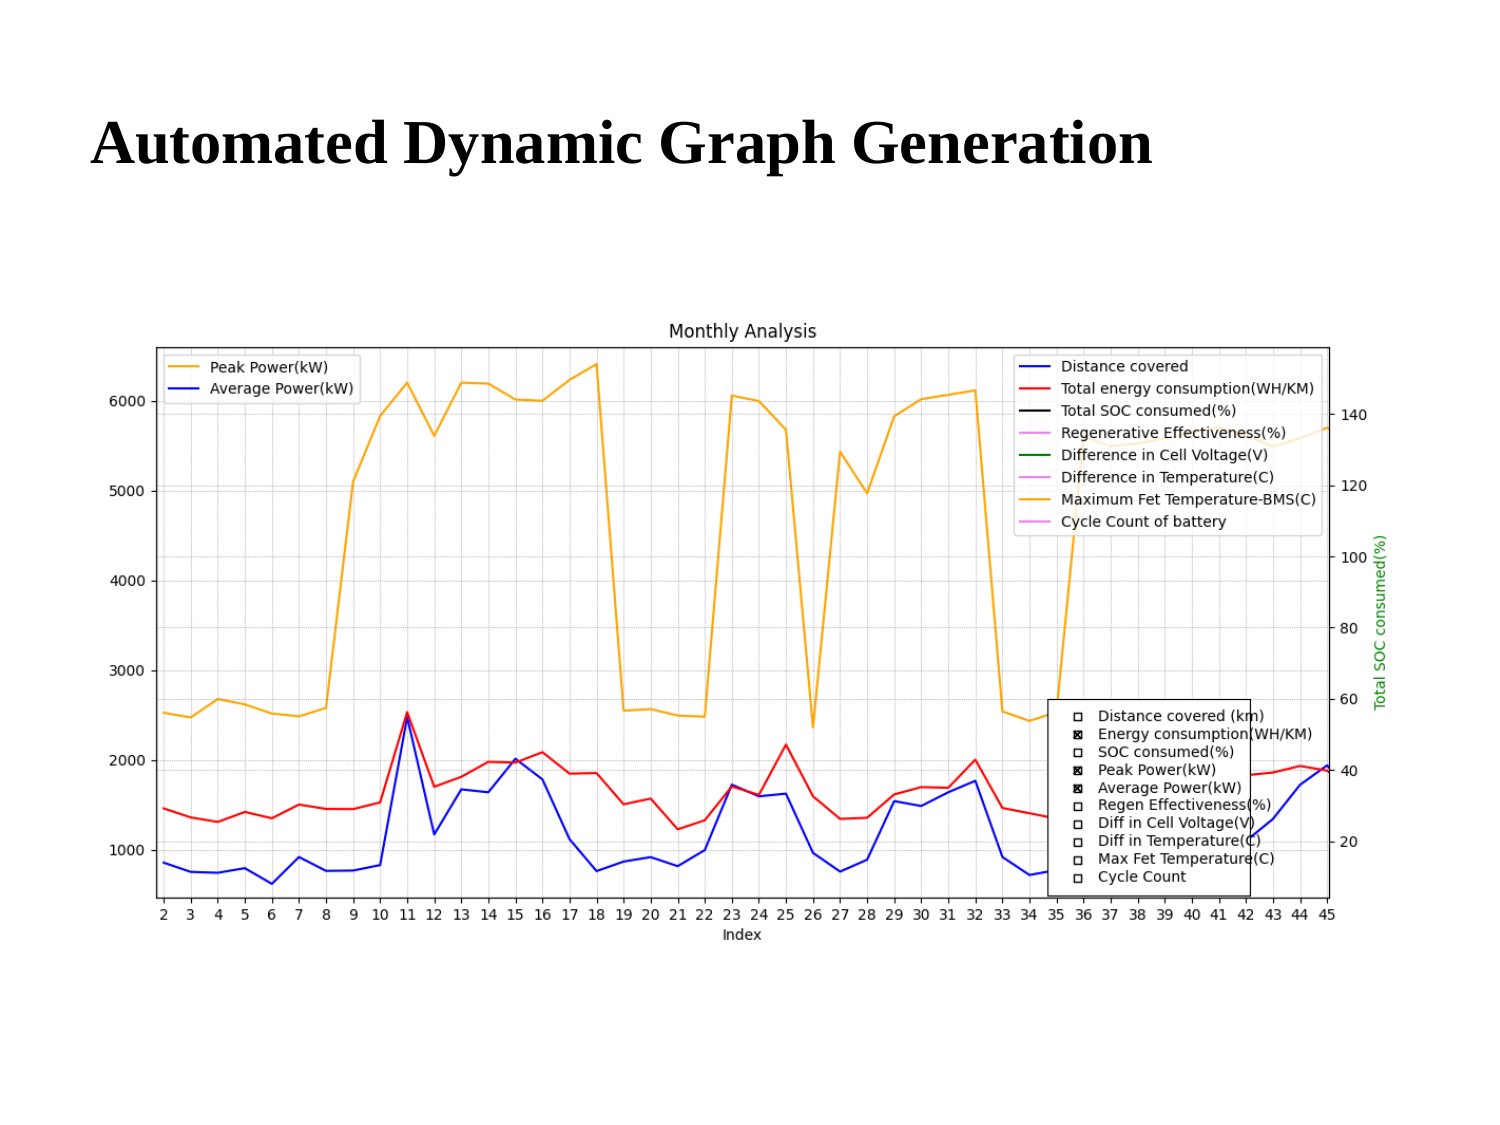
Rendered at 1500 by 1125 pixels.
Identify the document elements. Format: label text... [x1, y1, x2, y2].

title Automated Dynamic Graph Generation [75, 45, 1425, 233]
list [74, 306, 1426, 961]
